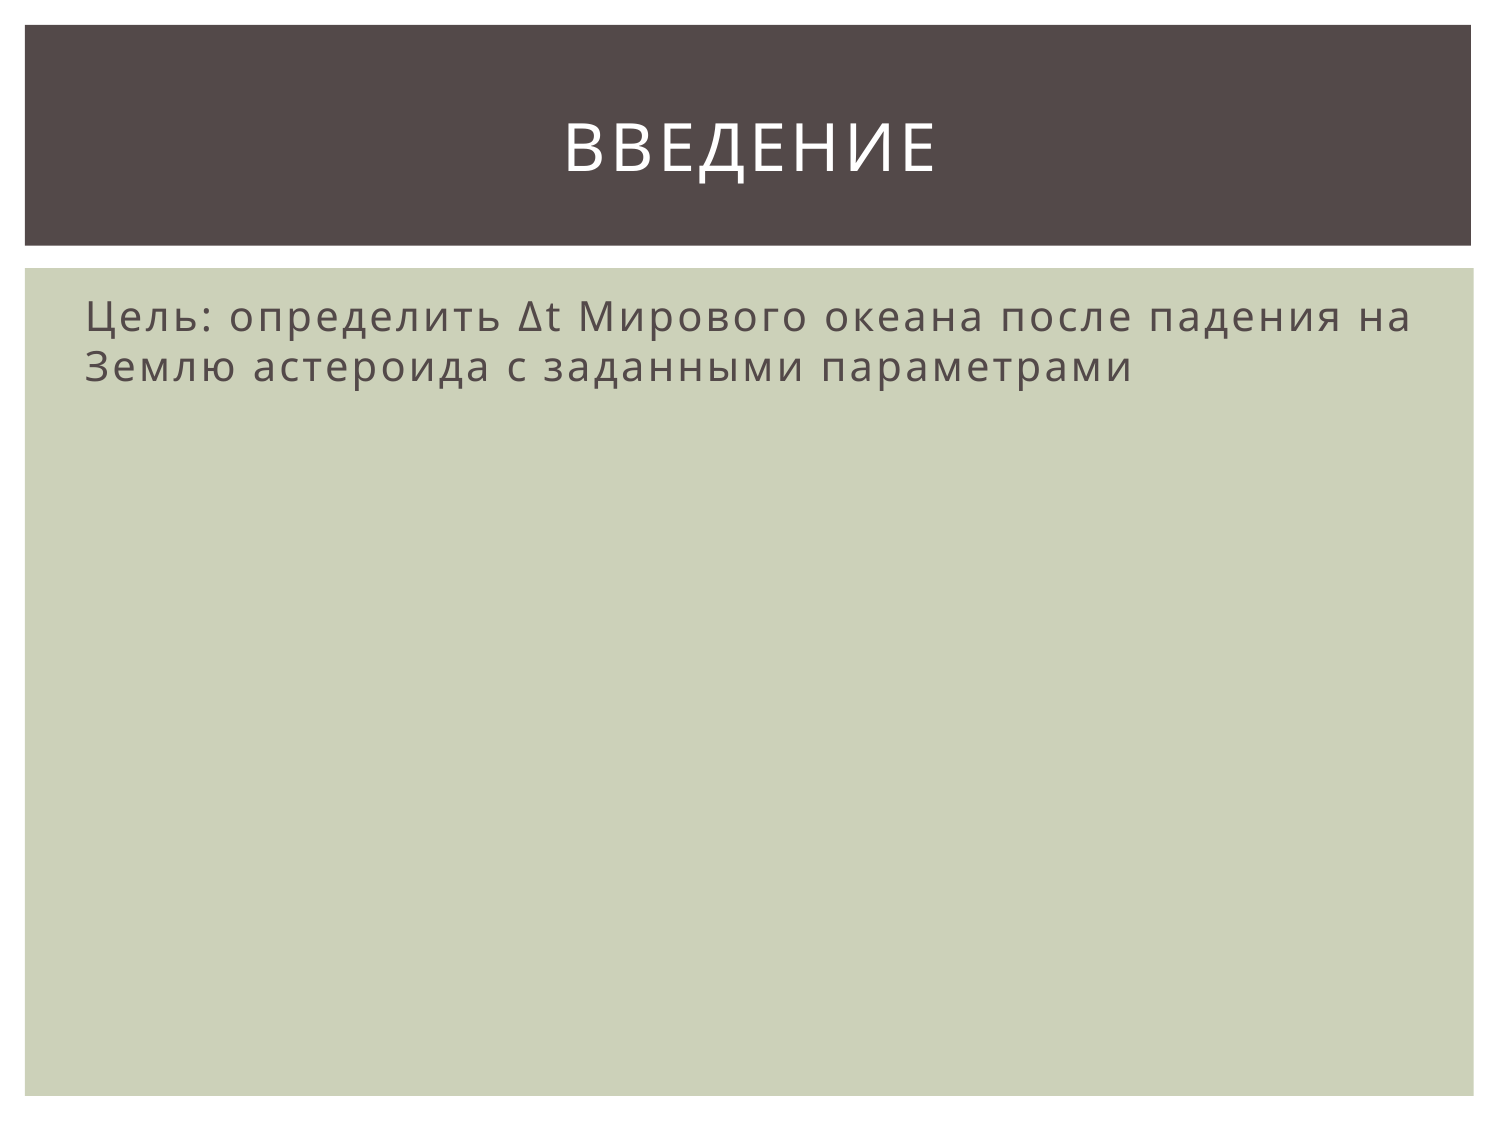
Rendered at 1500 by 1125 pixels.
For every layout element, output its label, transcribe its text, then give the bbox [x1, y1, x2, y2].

title Введение [62, 58, 1438, 232]
list Цель: определить Δt Мирового океана после падения на Землю астероида с заданными параметрами [62, 281, 1442, 1005]
